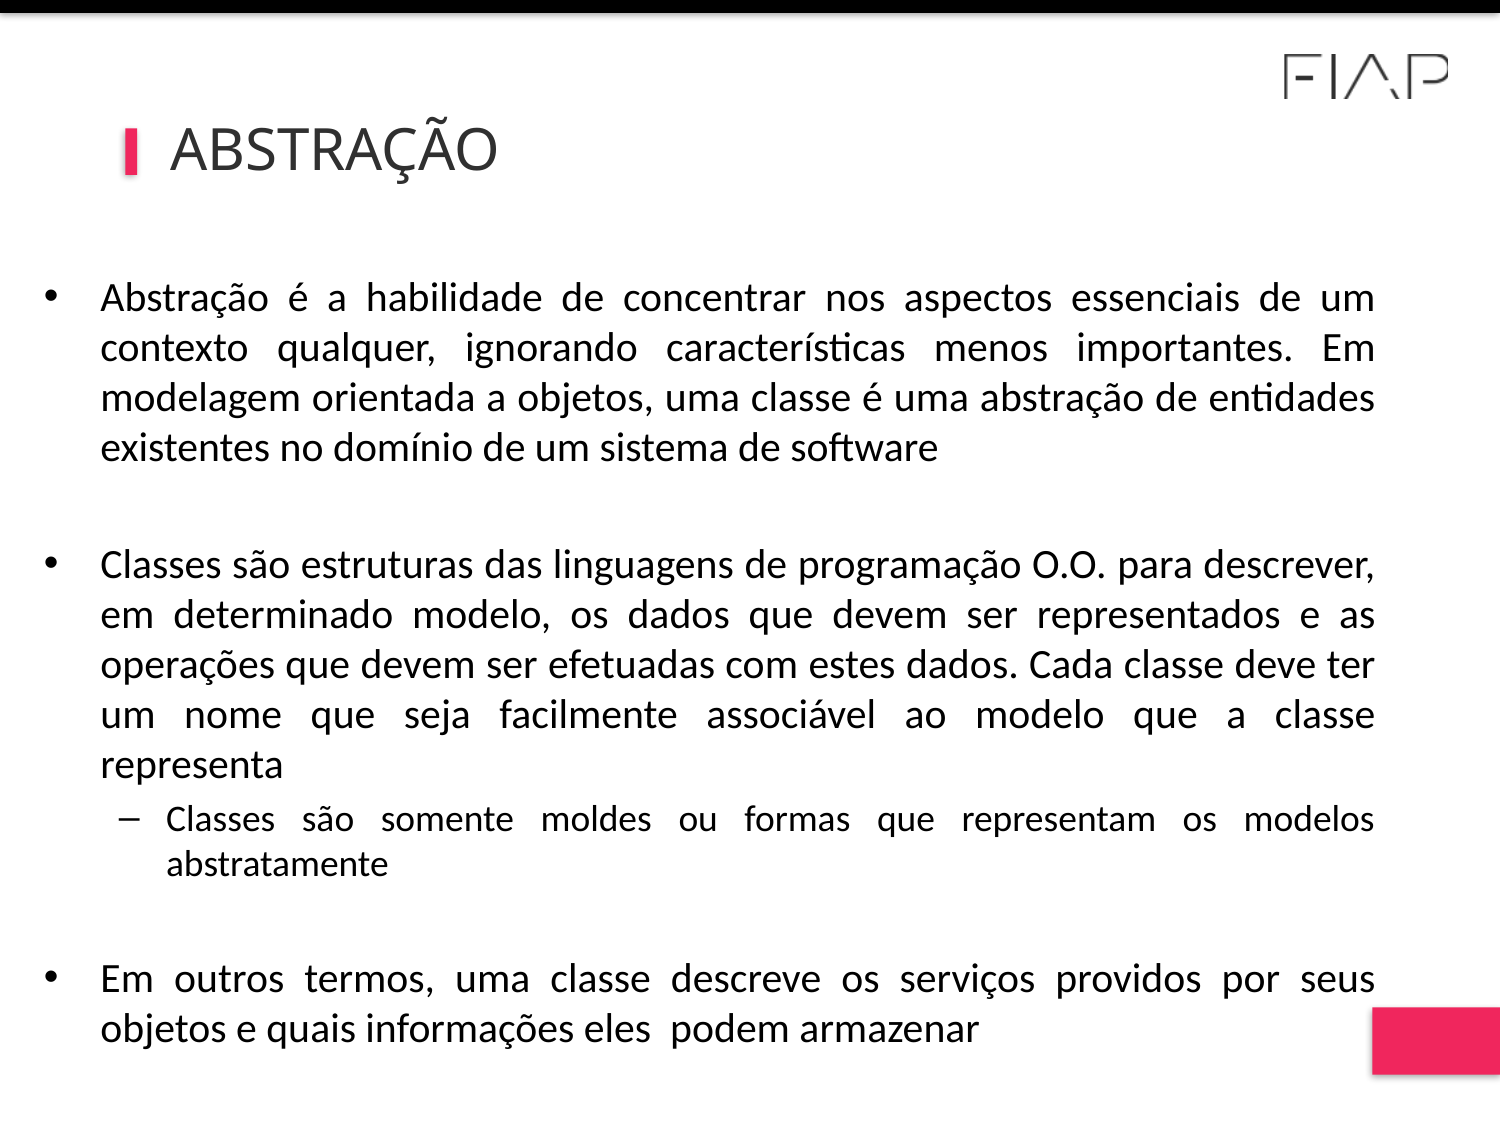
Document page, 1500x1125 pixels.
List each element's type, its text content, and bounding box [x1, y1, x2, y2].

list Abstração é a habilidade de concentrar nos aspectos essenciais de um contexto qualquer, ignorando características menos importantes. Em modelagem orientada a objetos, uma classe é uma abstração de entidades existentes no domínio de um sistema de software Classes são estruturas das linguagens de programação O.O. para descrever, em determinado modelo, os dados que devem ser representados e as operações que devem ser efetuadas com estes dados. Cada classe deve ter um nome que seja facilmente associável ao modelo que a classe representa Classes são somente moldes ou formas que representam os modelos abstratamente Em outros termos, uma classe descreve os serviços providos por seus objetos e quais informações eles podem armazenar [29, 262, 1392, 1005]
text_box [0, 0, 1500, 14]
text_box [1372, 1007, 1500, 1075]
picture [1283, 53, 1449, 99]
text_box ABSTRAÇÃO [155, 112, 1364, 191]
text_box [125, 128, 138, 176]
